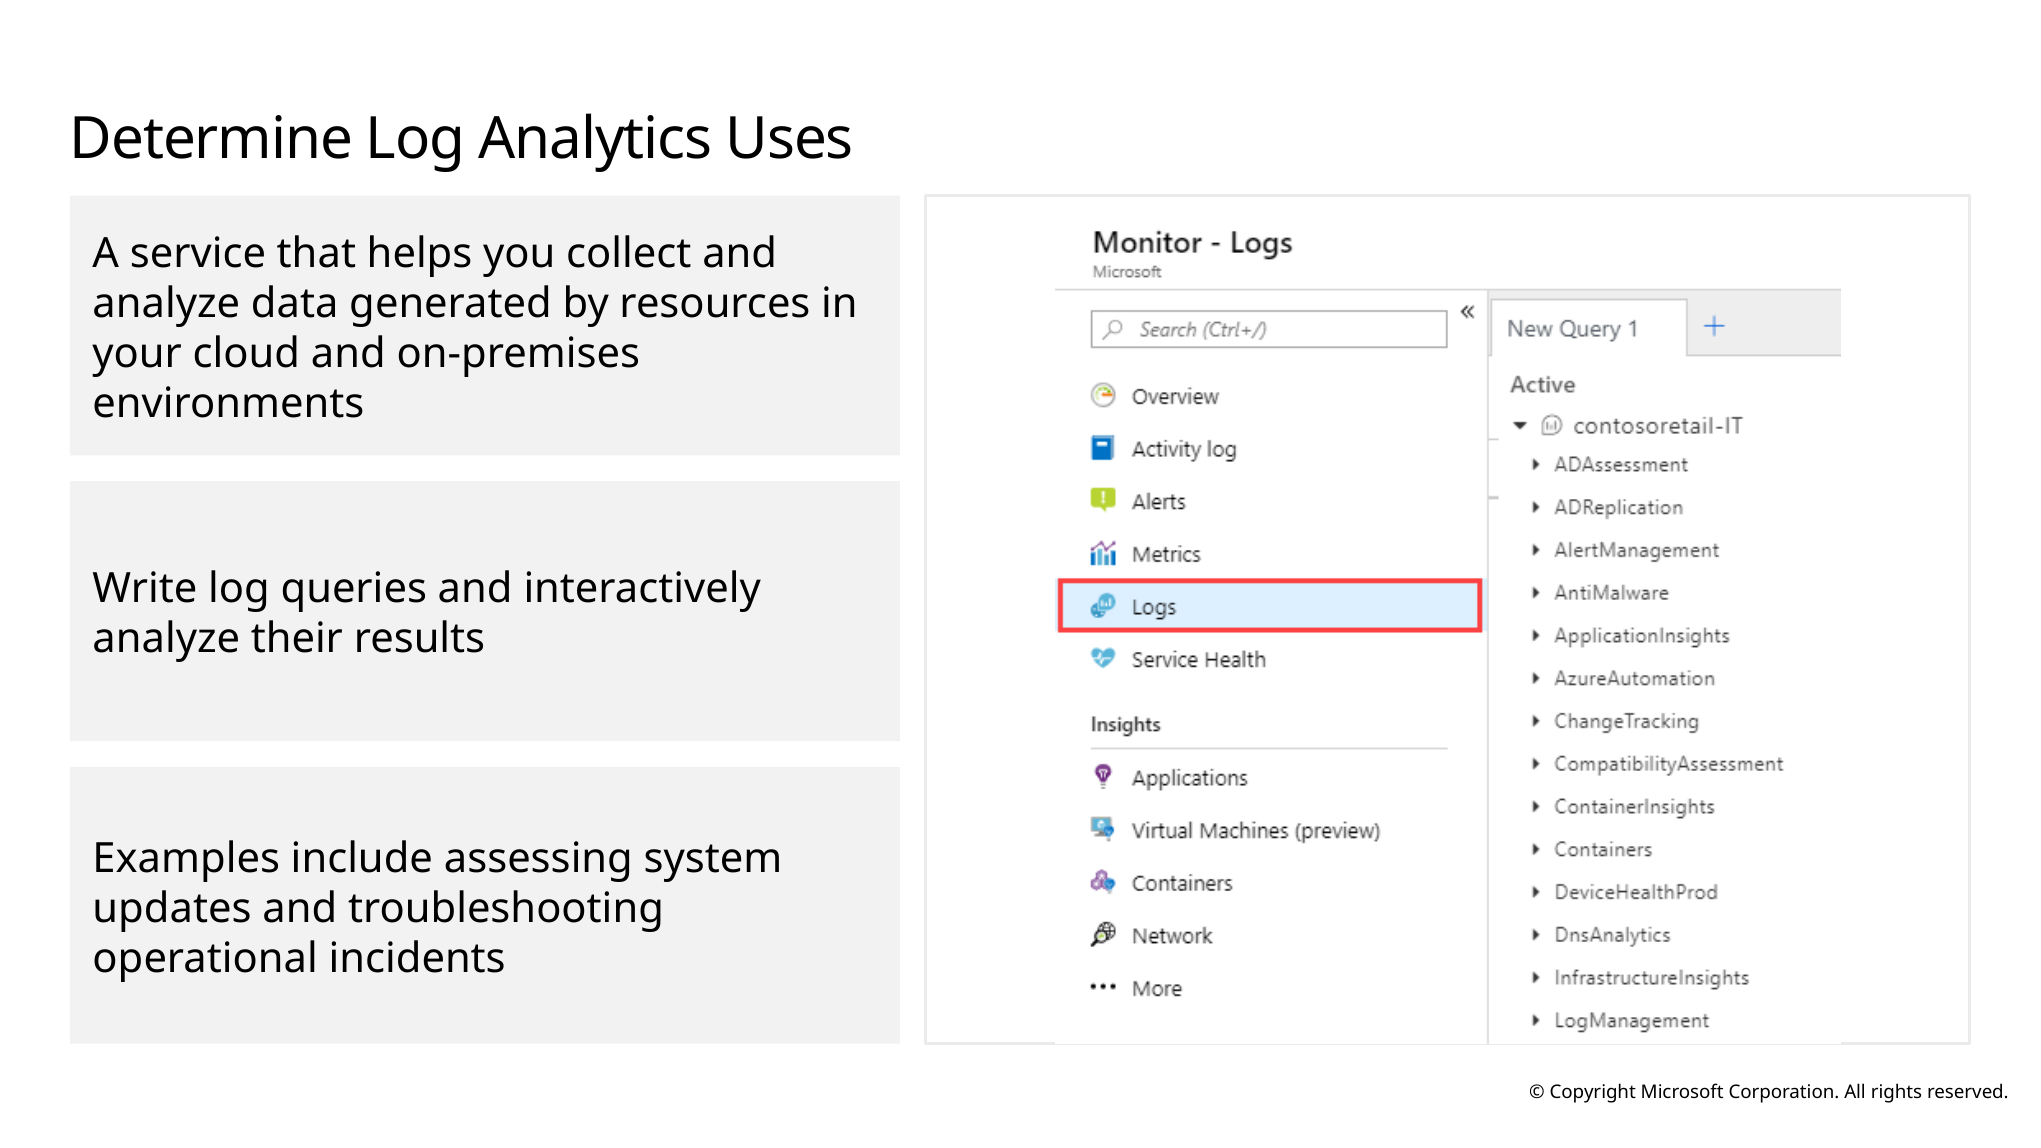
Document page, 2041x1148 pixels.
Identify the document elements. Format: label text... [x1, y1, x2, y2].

picture [1054, 225, 1841, 1044]
title Determine Log Analytics Uses [70, 103, 1969, 172]
text_box Examples include assessing system updates and troubleshooting operational incidents [69, 766, 901, 1044]
text_box [925, 195, 1971, 1044]
text_box Write log queries and interactively analyze their results [69, 480, 901, 742]
text_box A service that helps you collect and analyze data generated by resources in your cloud and on-premises environments [69, 195, 901, 456]
